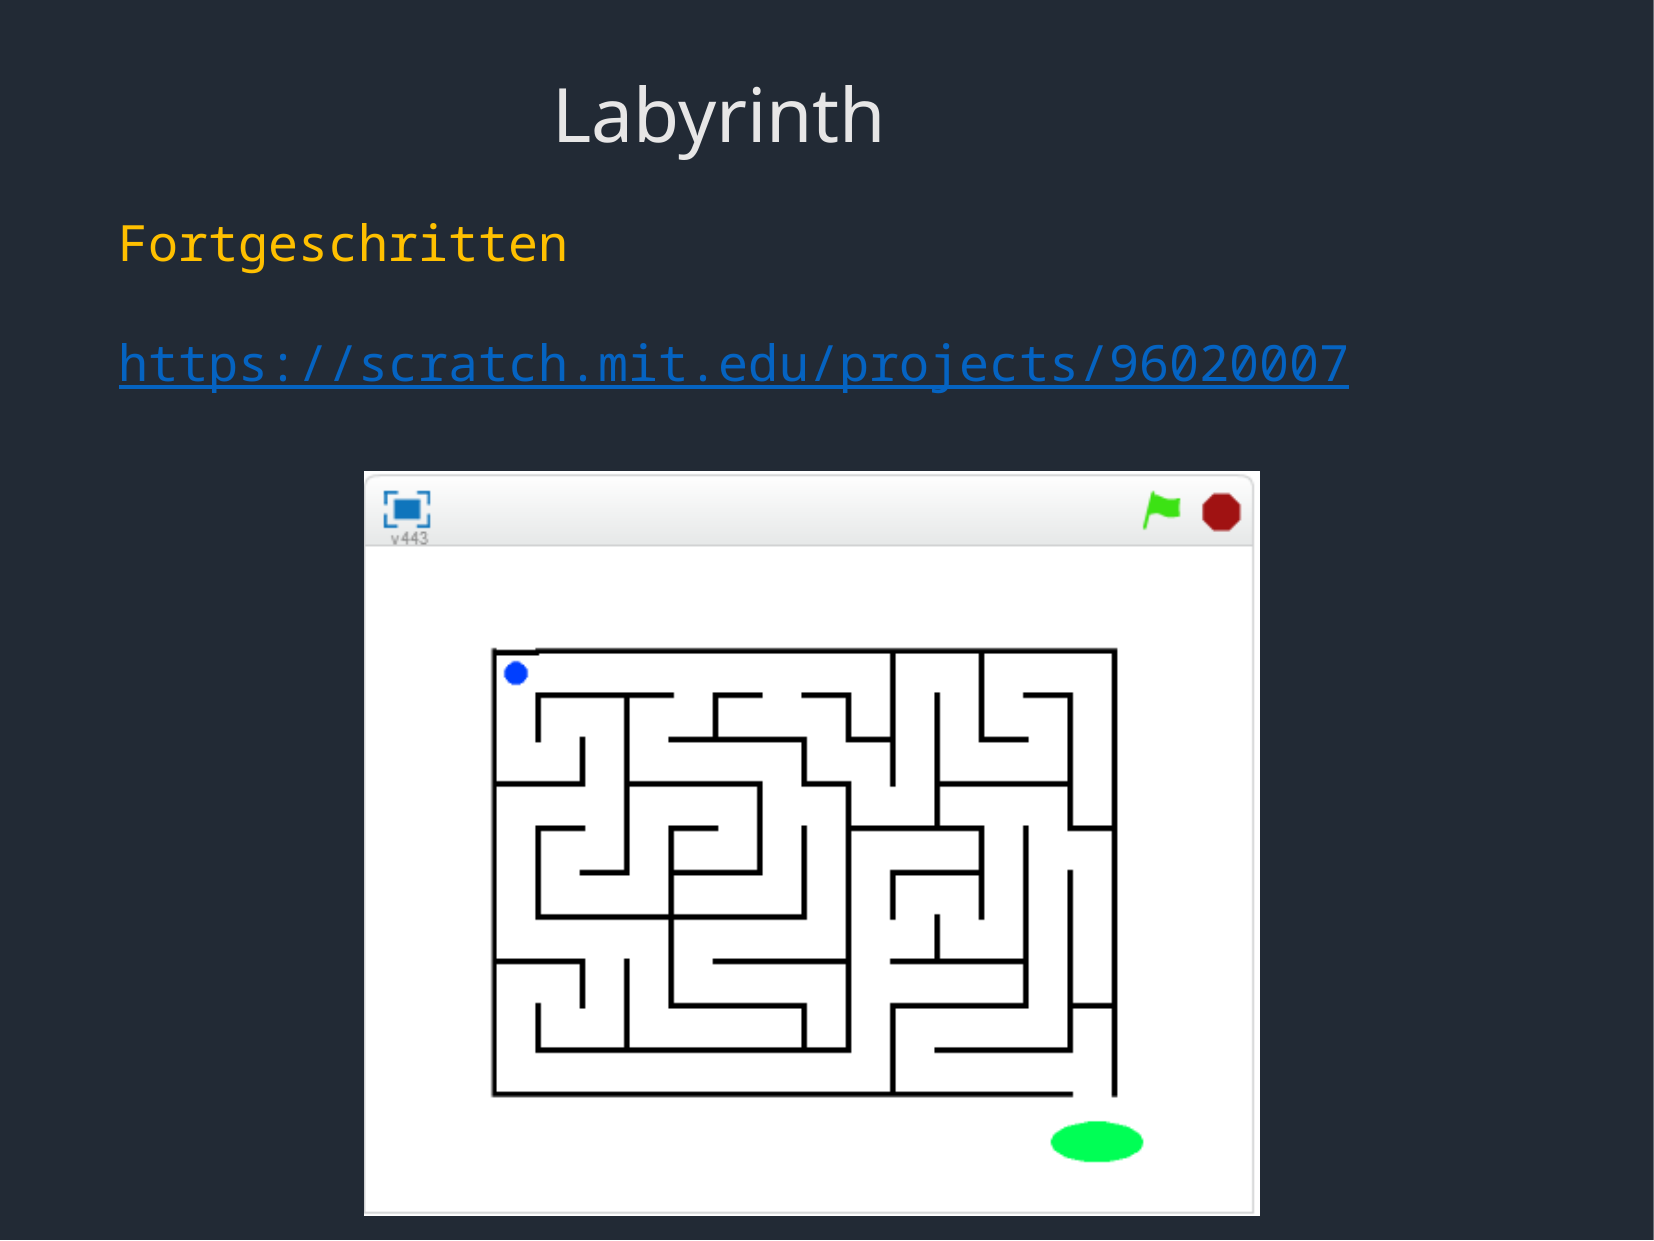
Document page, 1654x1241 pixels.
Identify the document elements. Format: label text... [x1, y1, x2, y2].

text_box Fortgeschritten https://scratch.mit.edu/projects/96020007 [103, 204, 1654, 408]
picture [364, 471, 1260, 1216]
title Labyrinth [537, 60, 1603, 187]
